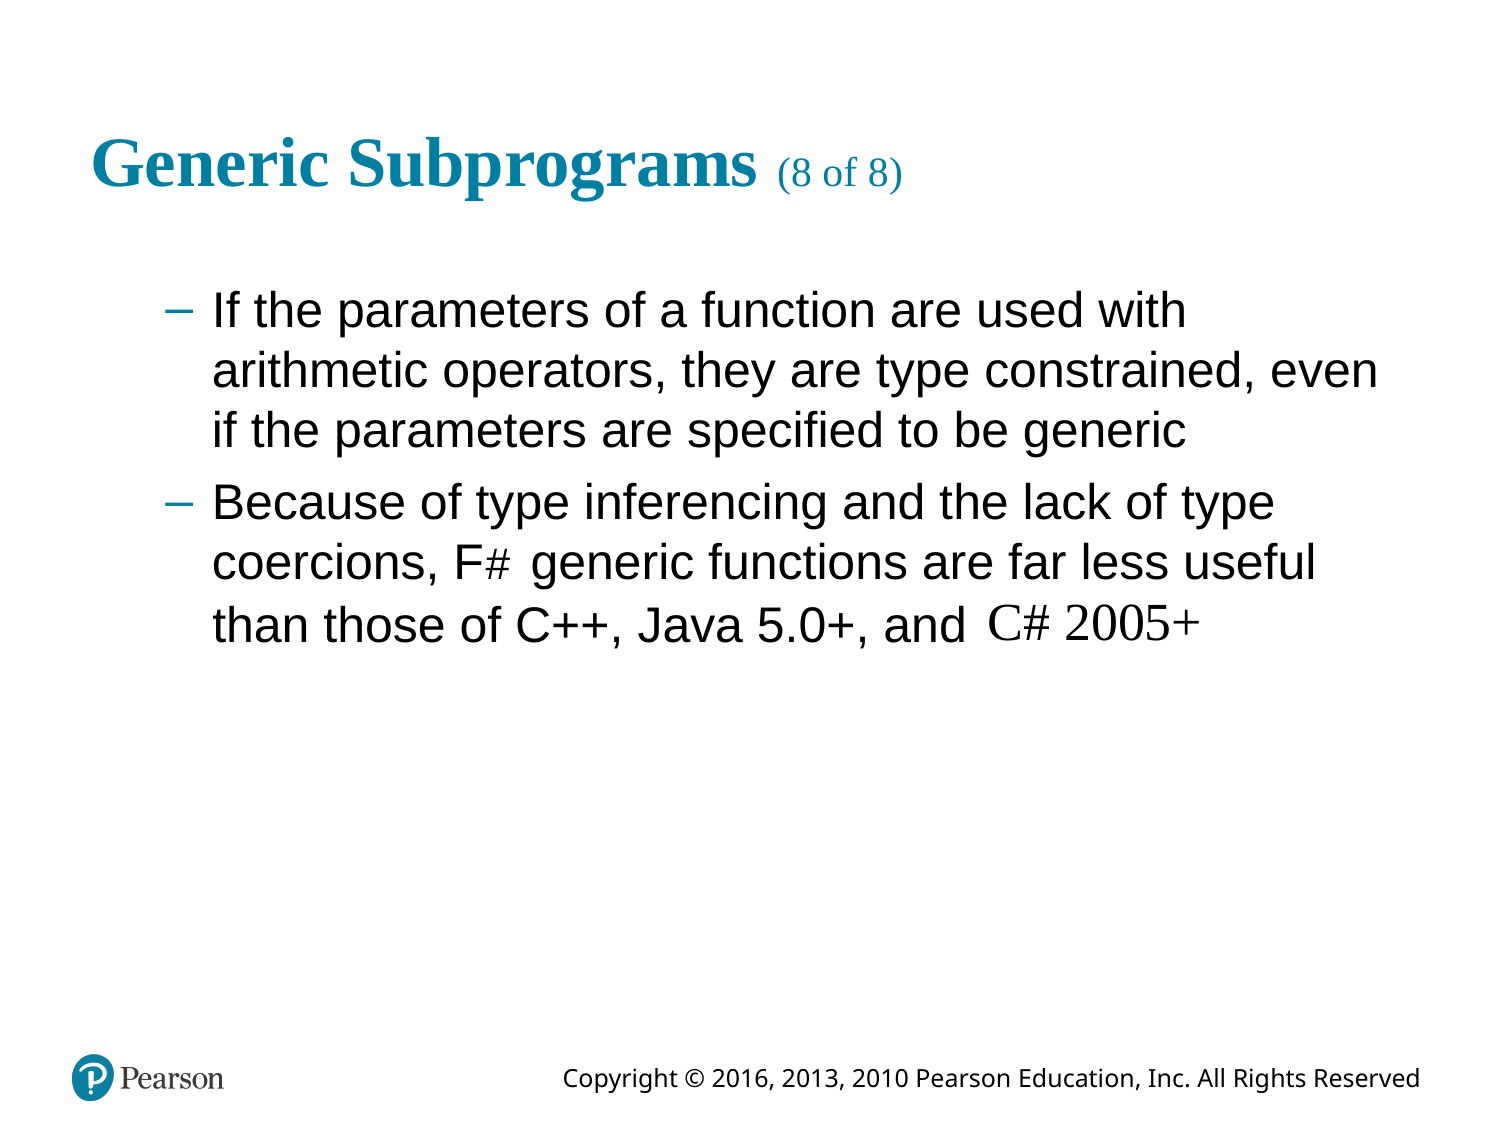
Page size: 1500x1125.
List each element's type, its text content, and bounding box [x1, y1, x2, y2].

picture [72, 1087, 83, 1101]
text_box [982, 593, 1209, 651]
picture [98, 1054, 224, 1101]
picture [80, 1063, 106, 1088]
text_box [478, 538, 520, 587]
list If the parameters of a function are used with arithmetic operators, they are type constrained, even if the parameters are specified to be generic Because of type inferencing and the lack of type coercions, F [75, 262, 1425, 544]
list than those of C++, Java 5.0+, and [75, 577, 1008, 668]
list generic functions are far less useful [515, 514, 1422, 599]
picture [72, 1054, 88, 1070]
title Generic Subprograms (8 of 8) [75, 35, 1425, 216]
